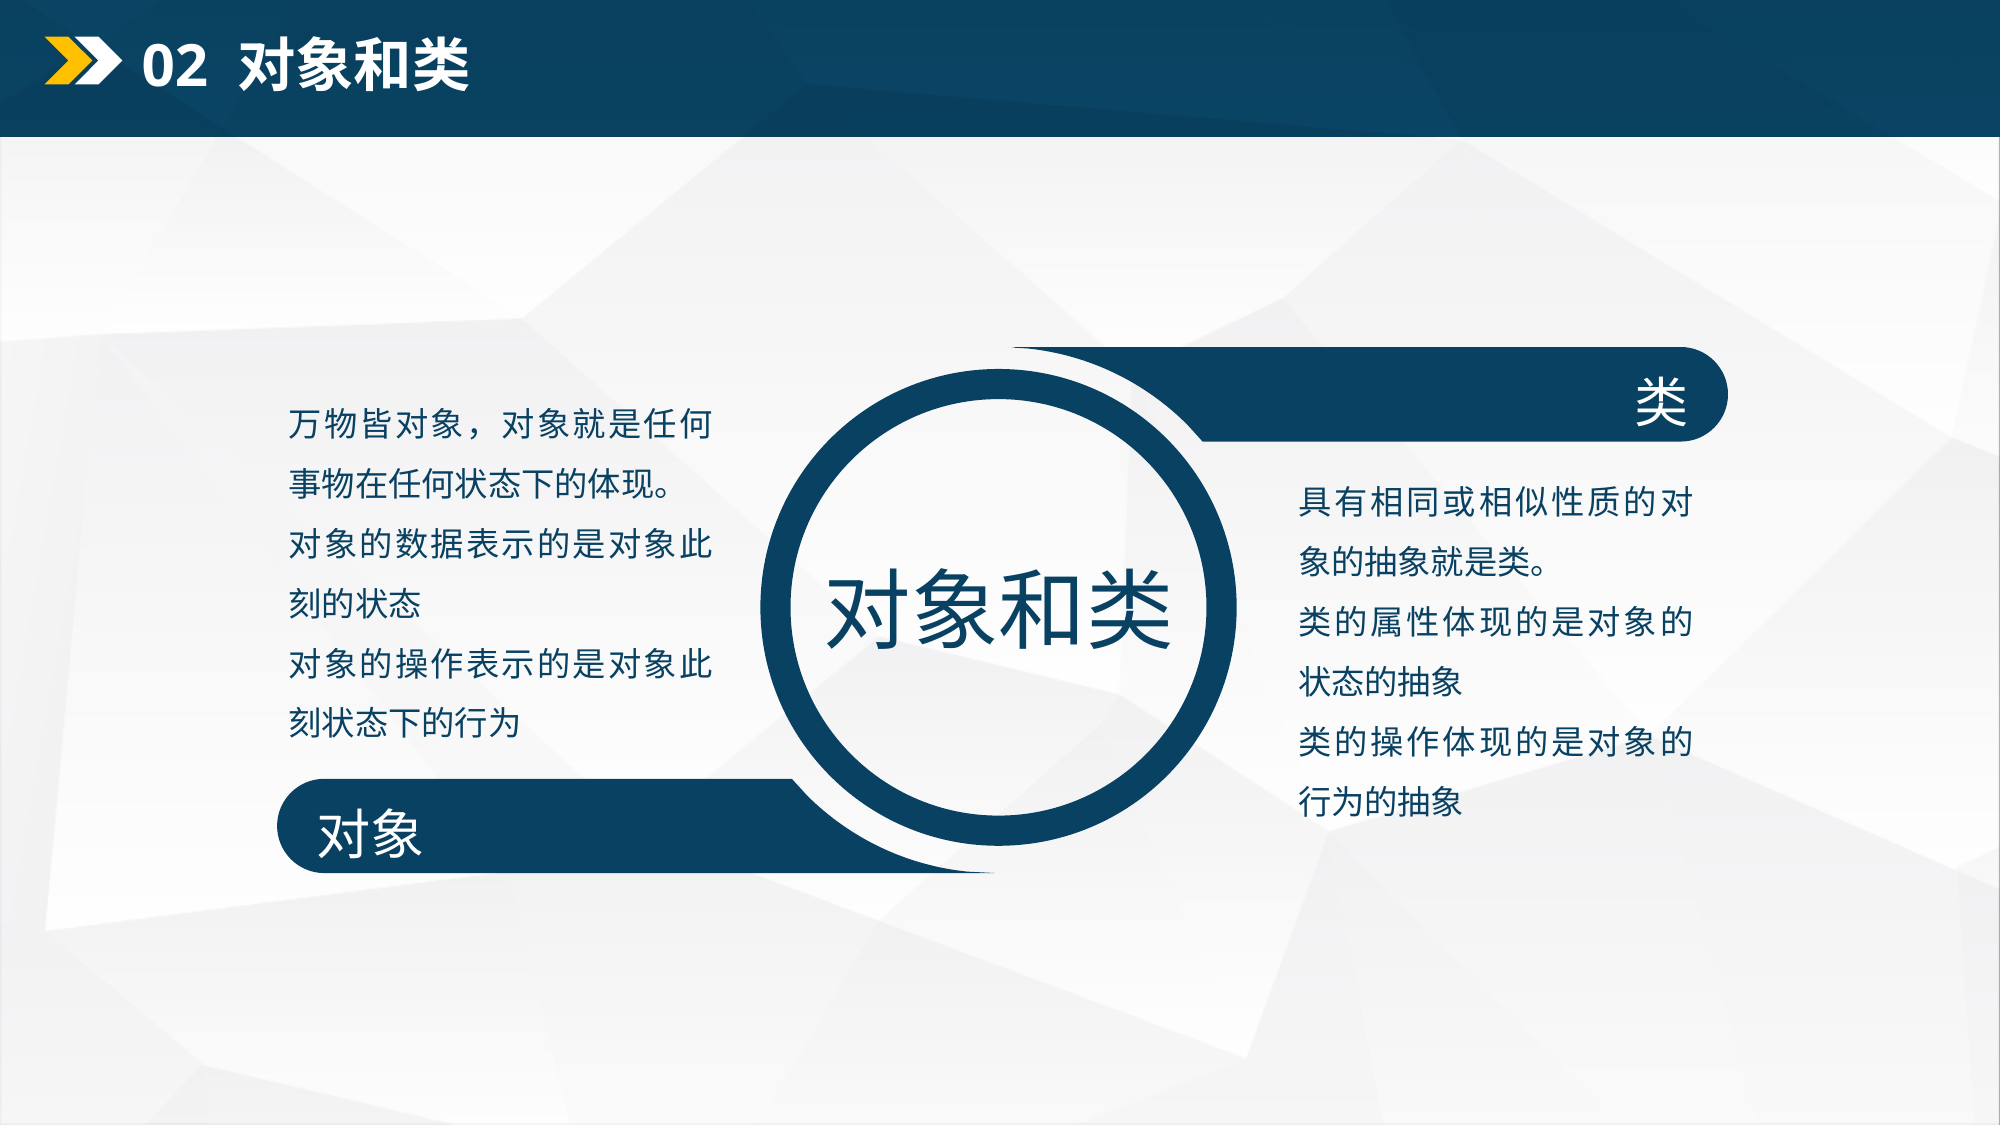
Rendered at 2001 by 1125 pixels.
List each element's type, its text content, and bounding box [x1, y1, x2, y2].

text_box 万物皆对象，对象就是任何事物在任何状态下的体现。 对象的数据表示的是对象此刻的状态 对象的操作表示的是对象此刻状态下的行为 [259, 375, 728, 750]
picture [0, 0, 2000, 1125]
text_box 对象 [277, 778, 995, 874]
text_box 具有相同或相似性质的对象的抽象就是类。 类的属性体现的是对象的状态的抽象 类的操作体现的是对象的行为的抽象 [1269, 454, 1709, 829]
text_box 对象和类 [760, 368, 1237, 846]
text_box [44, 36, 123, 85]
text_box 02 对象和类 [126, 21, 486, 106]
text_box 类 [1011, 347, 1729, 442]
